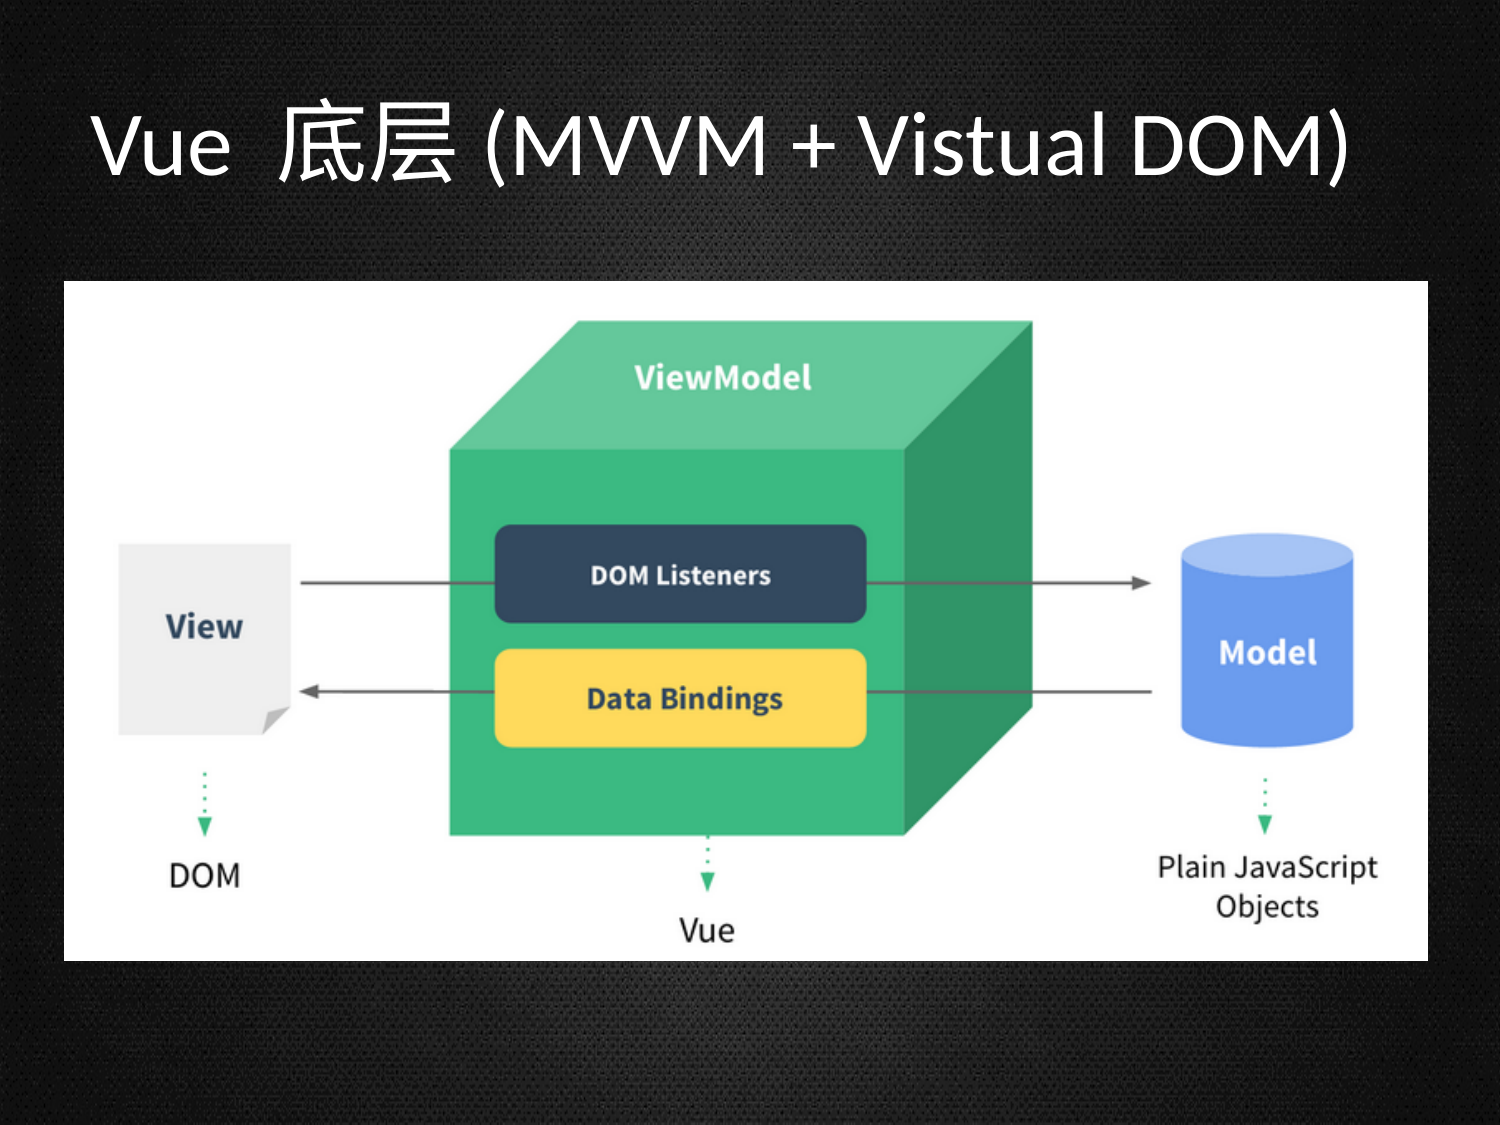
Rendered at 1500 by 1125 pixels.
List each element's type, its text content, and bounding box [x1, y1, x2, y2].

picture [0, 0, 1500, 1125]
title Vue 底层(MVVM + Vistual DOM) [75, 45, 1425, 233]
